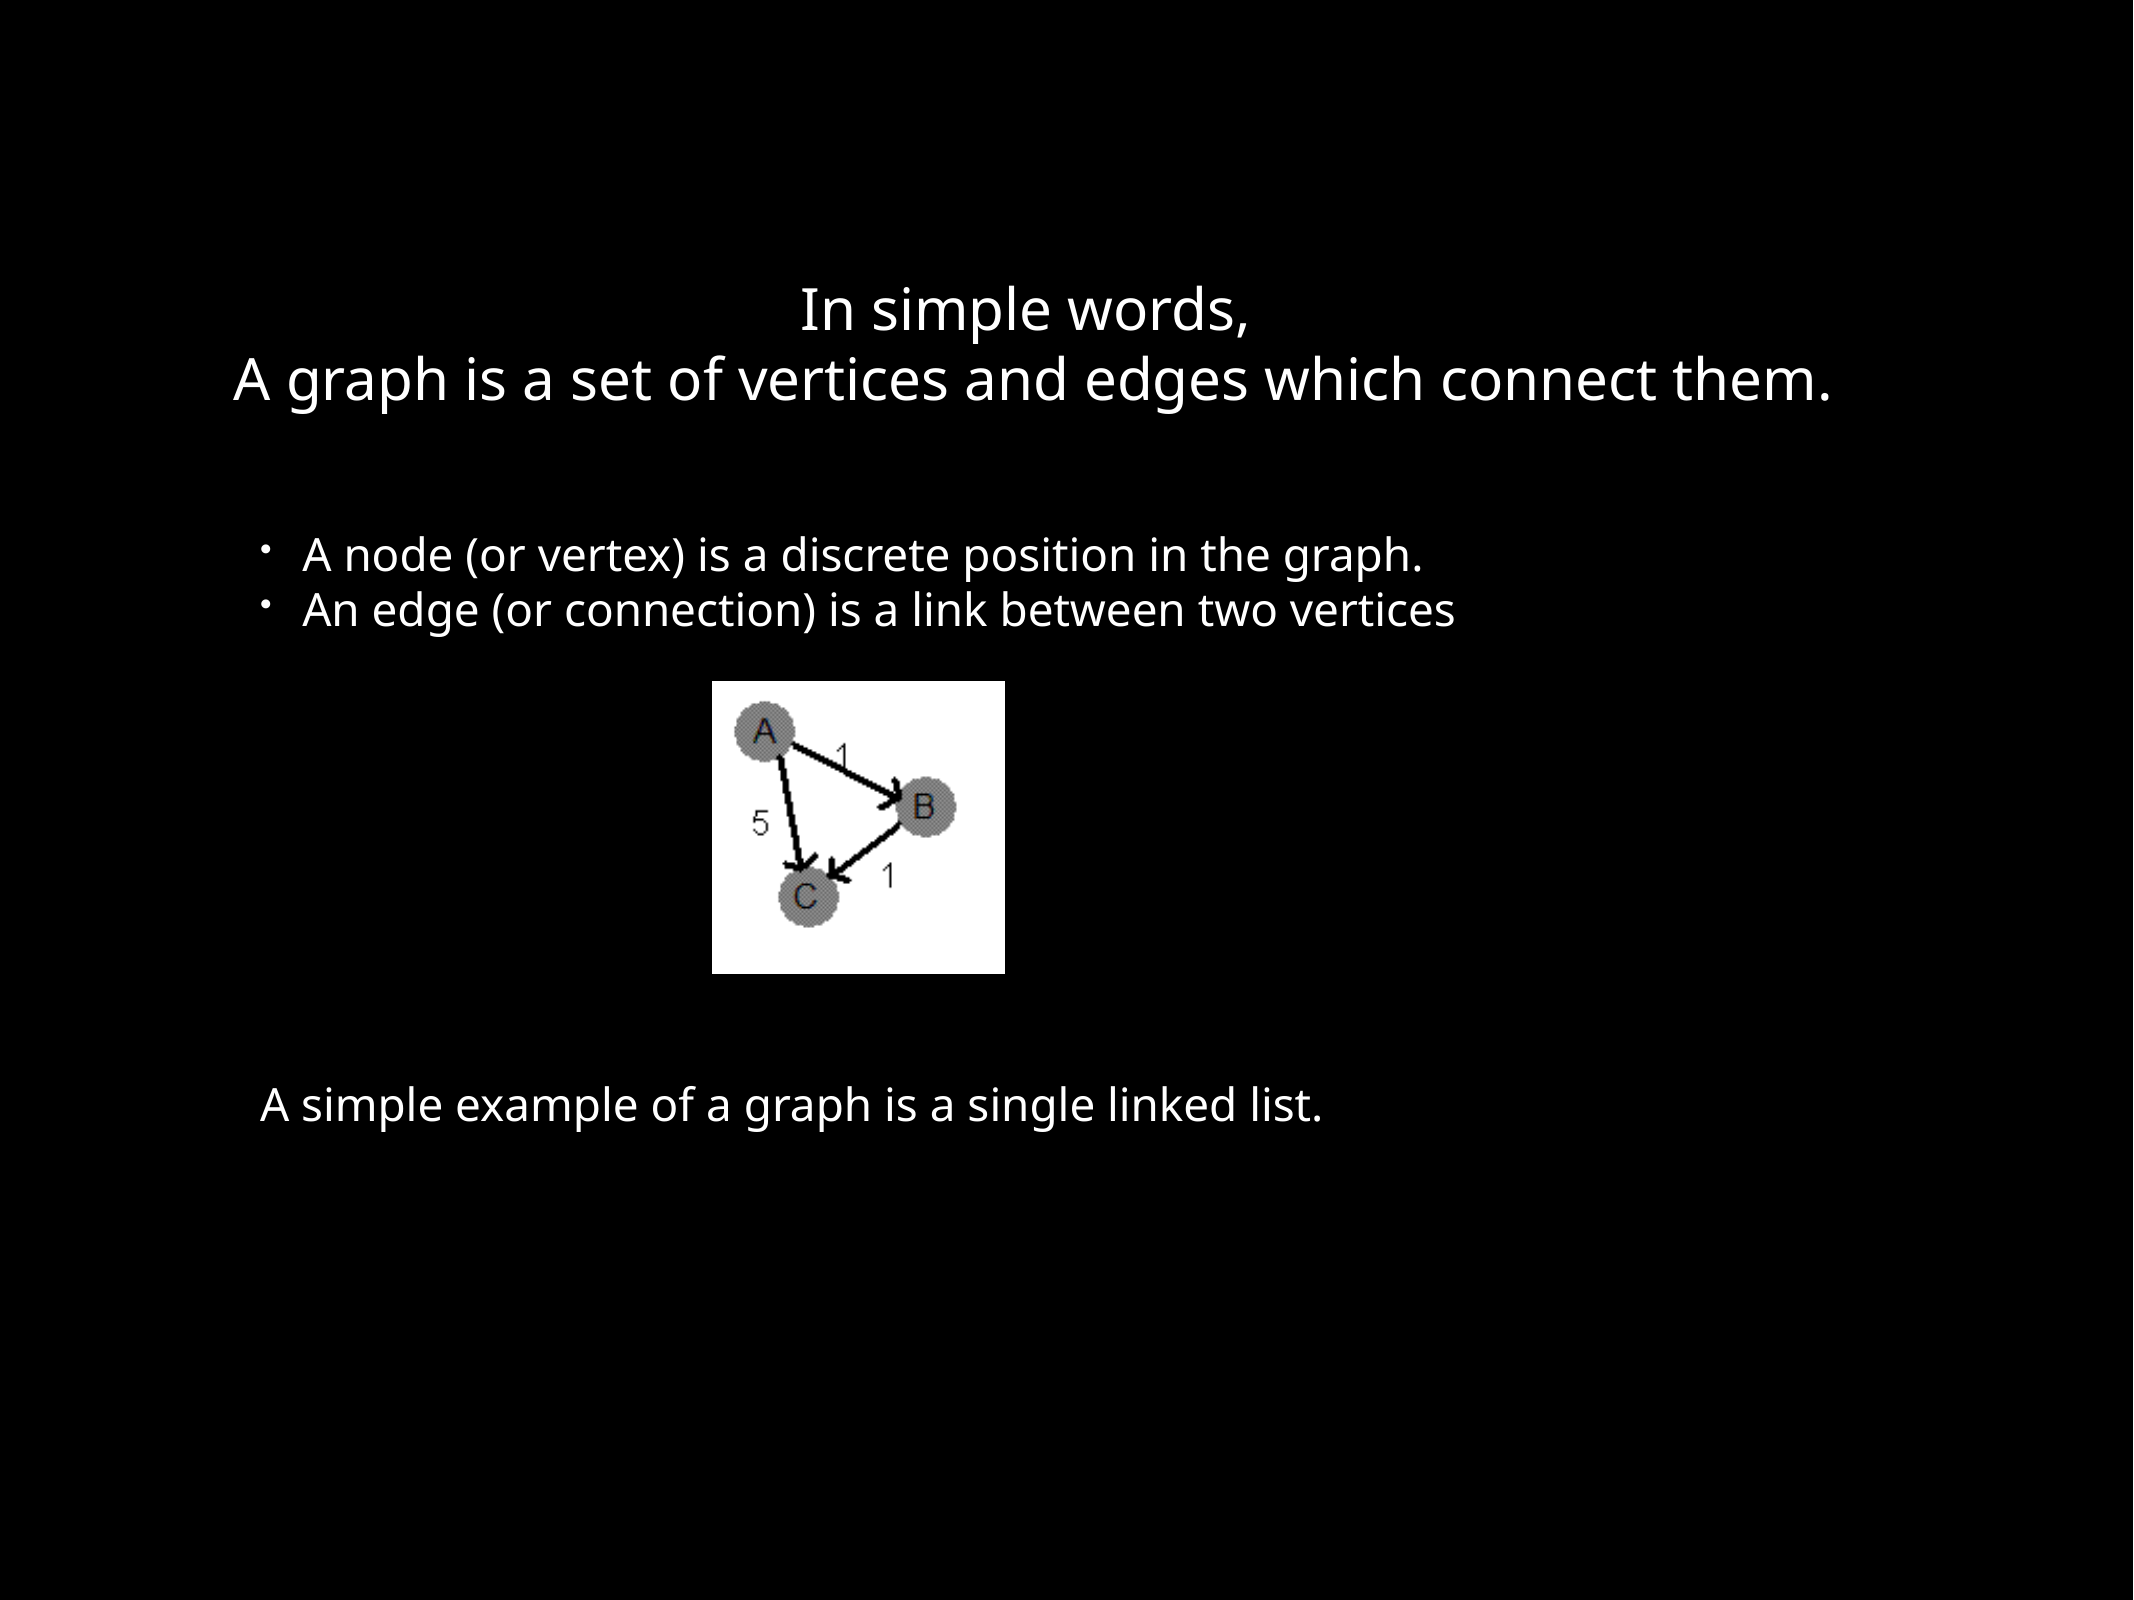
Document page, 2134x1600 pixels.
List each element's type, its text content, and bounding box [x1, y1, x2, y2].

picture [712, 681, 1005, 974]
title In simple words, A graph is a set of vertices and edges which connect them. [174, 70, 1893, 614]
text_box A node (or vertex) is a discrete position in the graph. An edge (or connection) is a link between two vertices A simple example of a graph is a single linked list. [251, 517, 1465, 1139]
